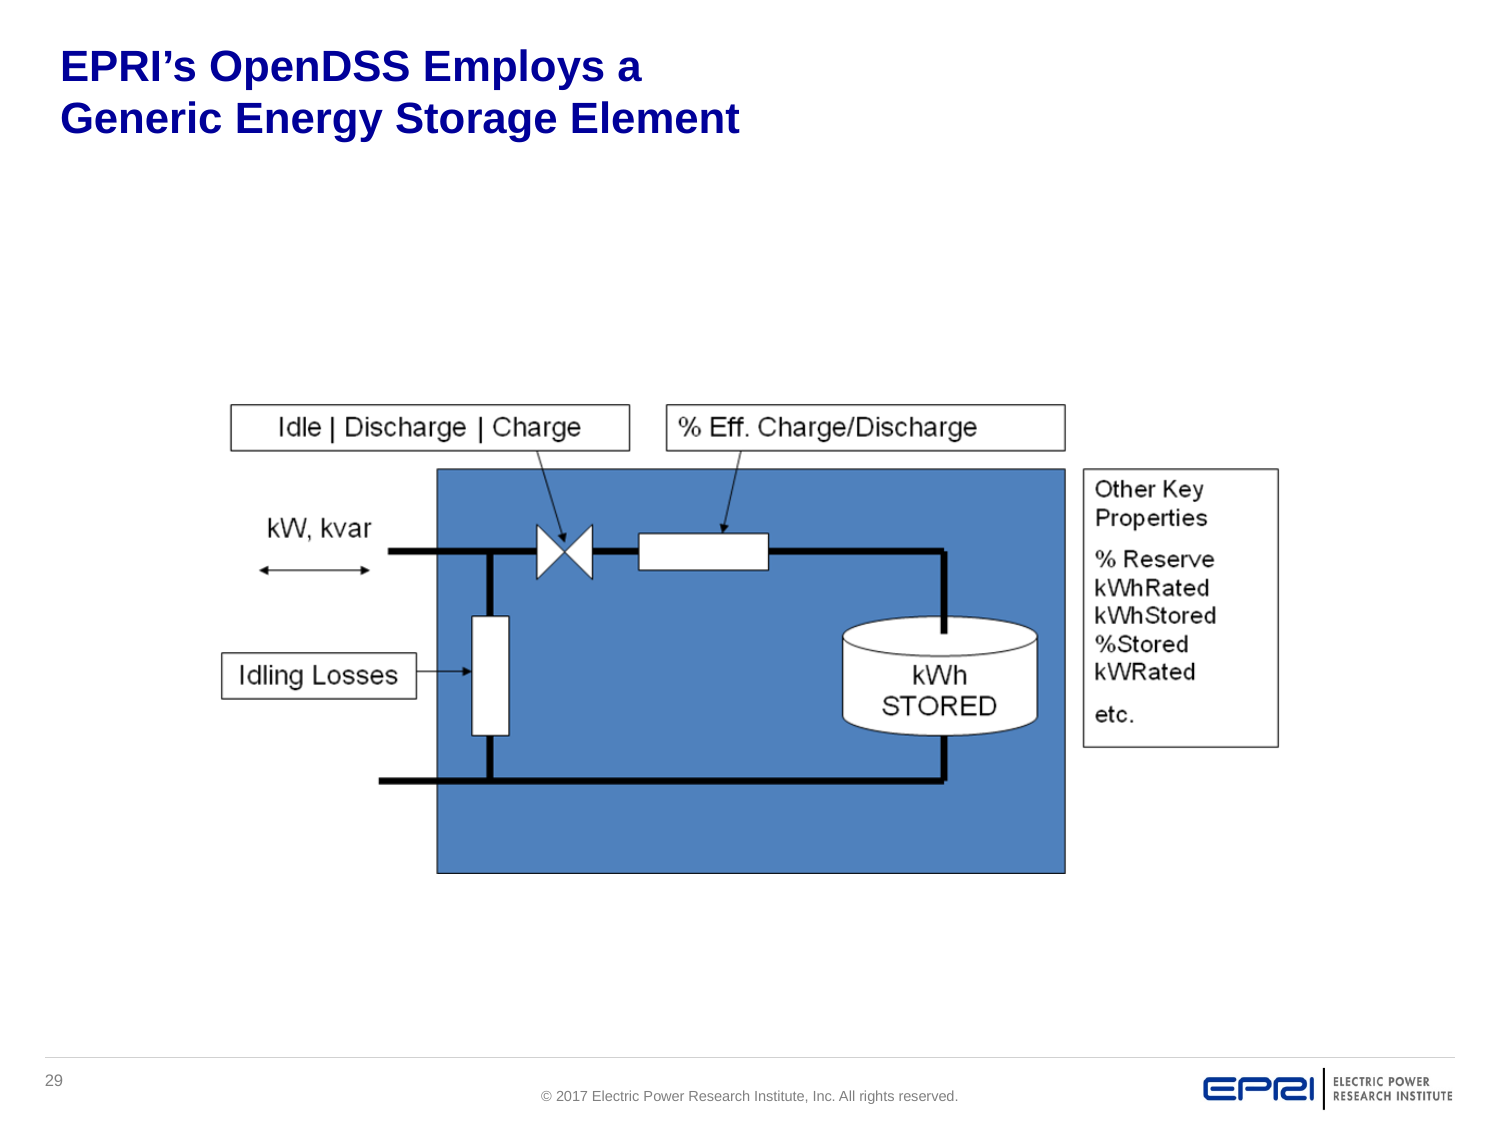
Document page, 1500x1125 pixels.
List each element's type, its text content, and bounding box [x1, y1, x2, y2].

picture [1200, 1064, 1455, 1113]
title EPRI’s OpenDSS Employs a Generic Energy Storage Element [44, 29, 1456, 151]
picture [219, 401, 1281, 876]
